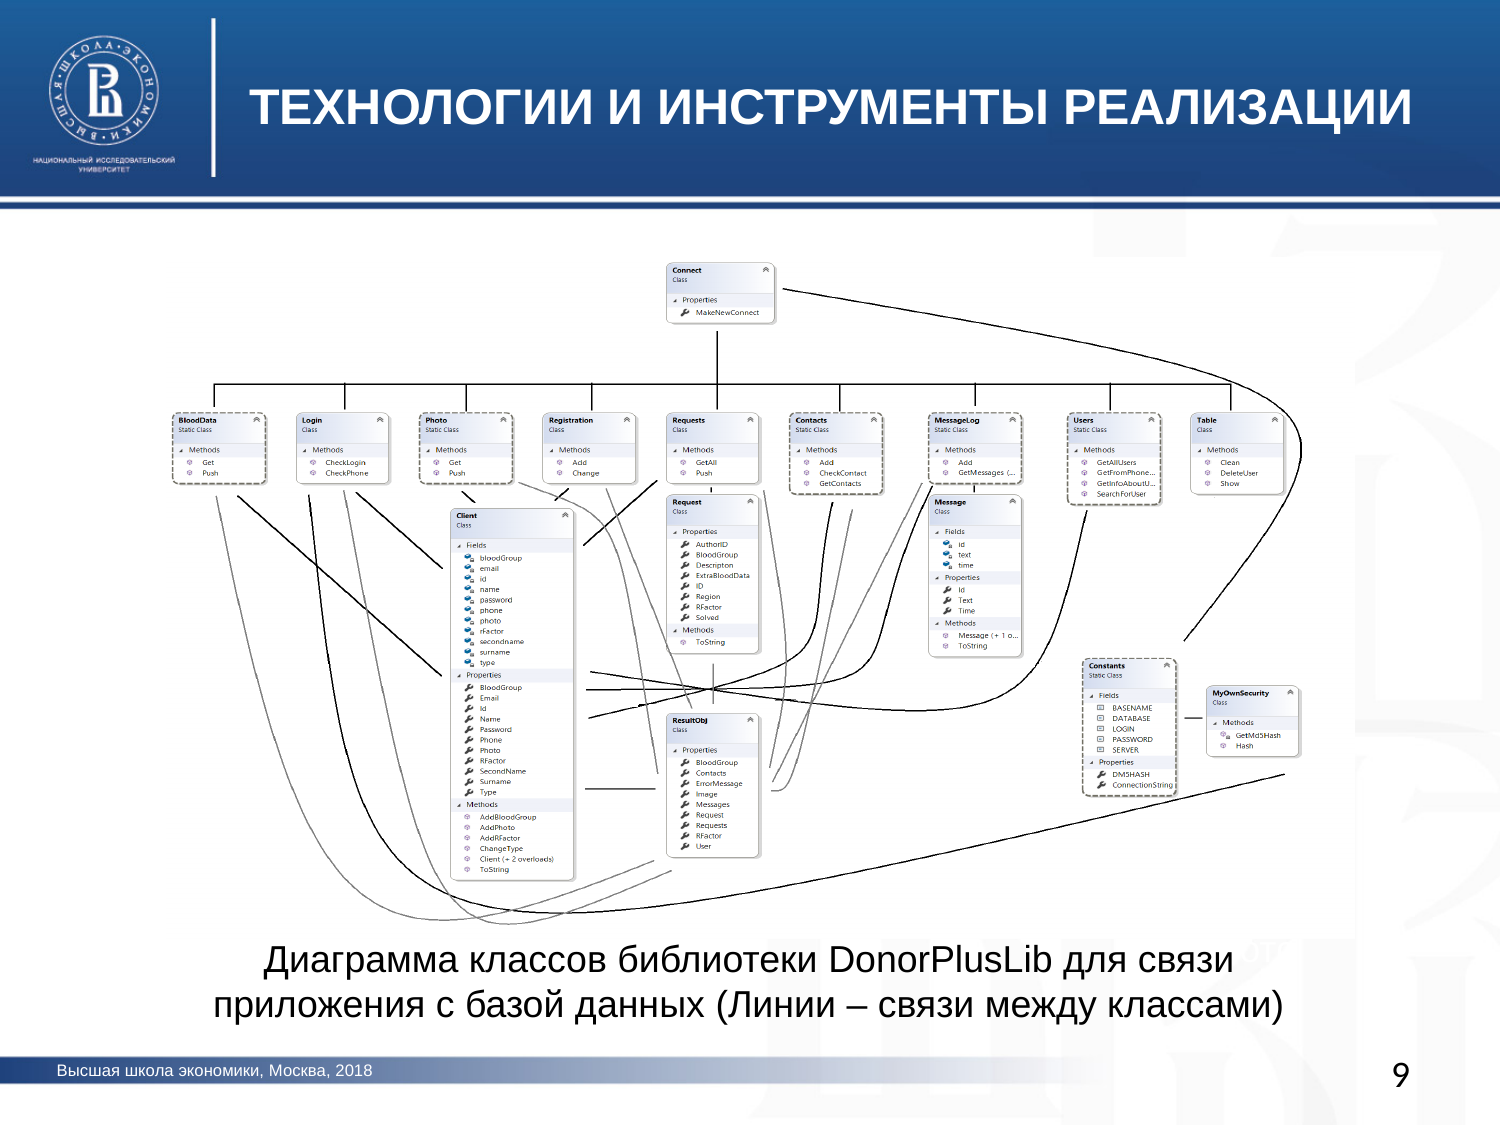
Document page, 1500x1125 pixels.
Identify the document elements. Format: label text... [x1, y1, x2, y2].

slide_number 9 [1074, 1042, 1425, 1103]
text_box Высшая школа экономики, Москва, 2018 [41, 1052, 722, 1093]
picture [0, 0, 1500, 1125]
text_box ТЕХНОЛОГИИ И ИНСТРУМЕНТЫ РЕАЛИЗАЦИИ [234, 70, 1454, 139]
text_box Диаграмма классов библиотеки DonorPlusLib для связи приложения с базой данных (Линии – связи между классами) [145, 928, 1353, 1033]
